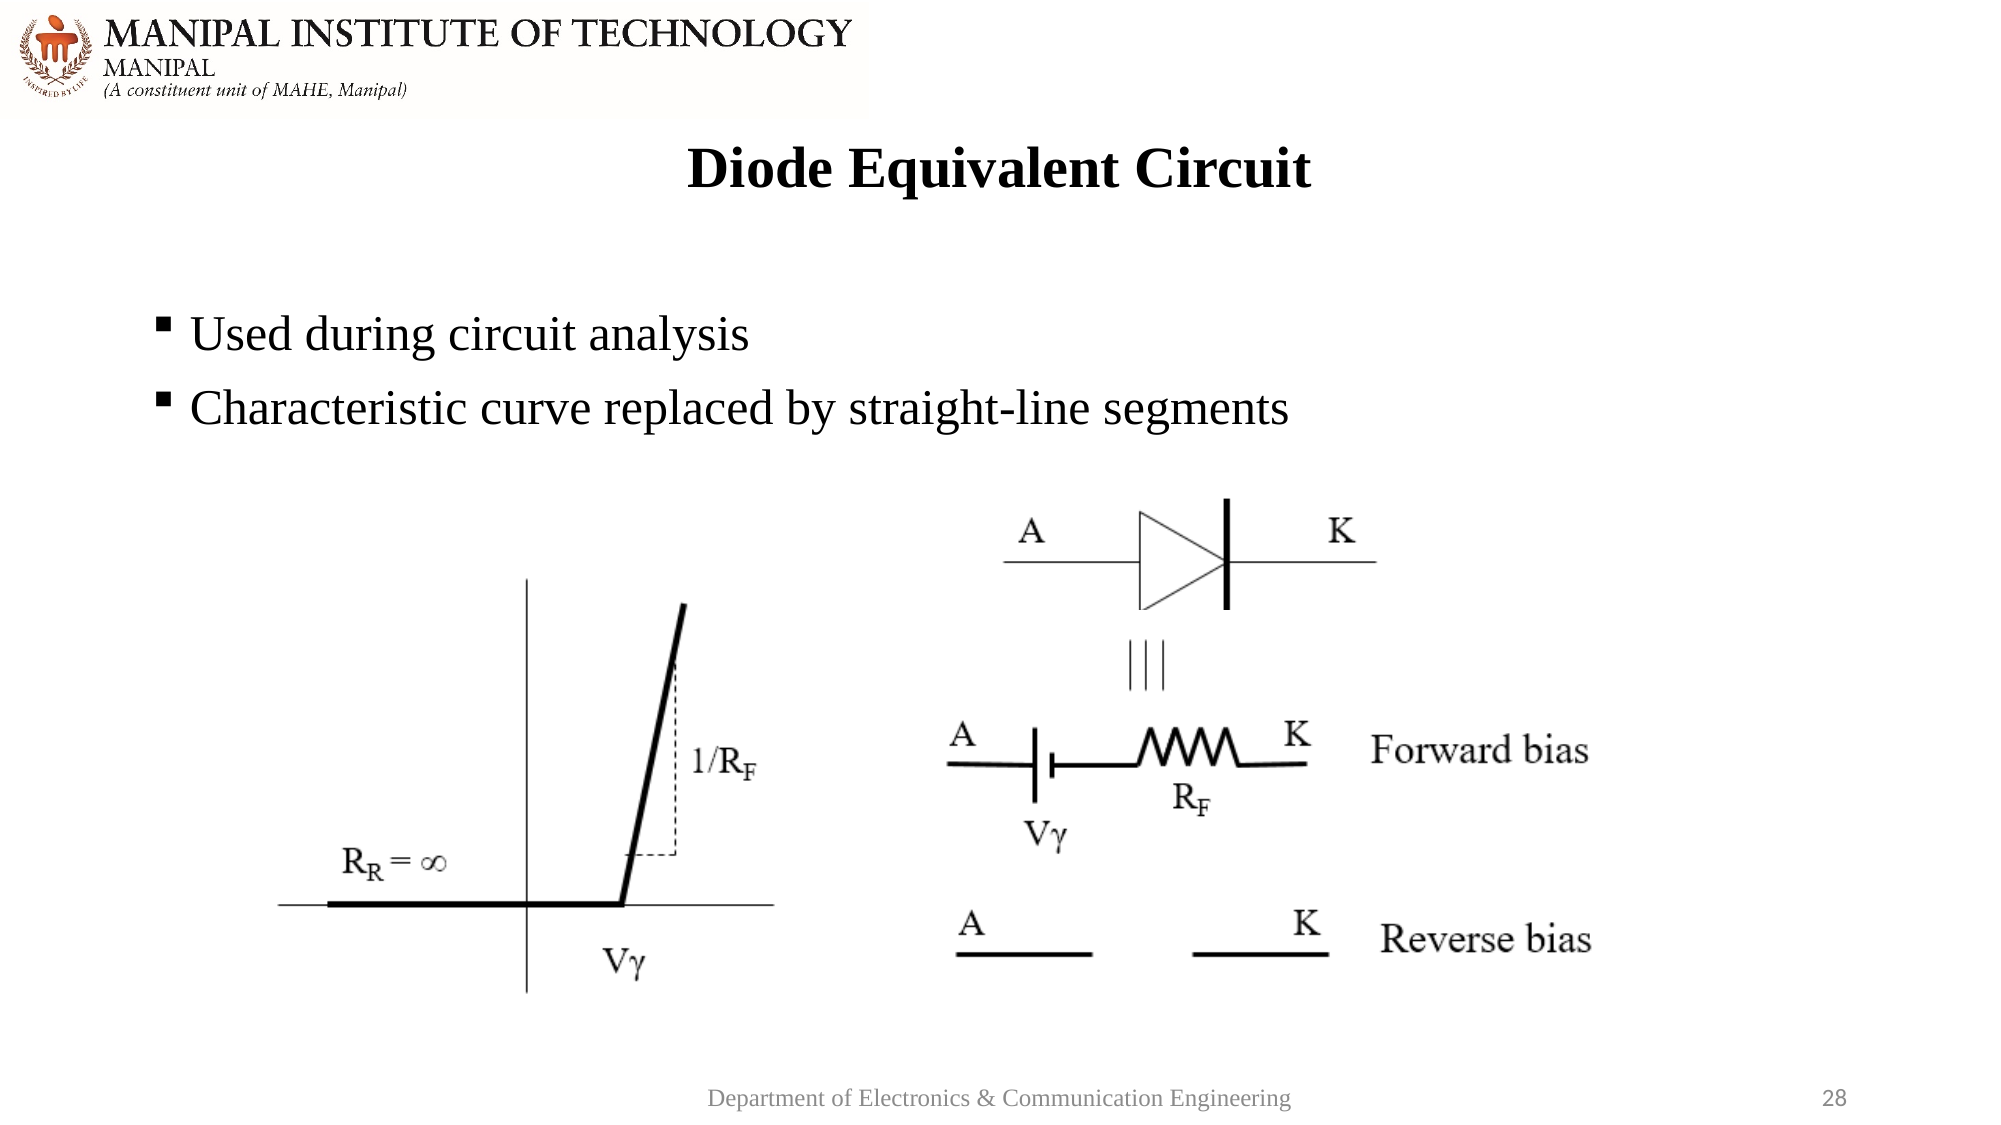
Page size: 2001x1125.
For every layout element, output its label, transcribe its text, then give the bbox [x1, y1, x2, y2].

picture [928, 477, 1613, 865]
picture [262, 560, 800, 1008]
list Used during circuit analysis Characteristic curve replaced by straight-line segments [137, 299, 1863, 1014]
picture [926, 885, 1615, 998]
picture [0, 2, 869, 119]
title Diode Equivalent Circuit [137, 59, 1863, 278]
slide_number 28 [1412, 1066, 1863, 1125]
footer Department of Electronics & Communication Engineering [662, 1066, 1338, 1125]
